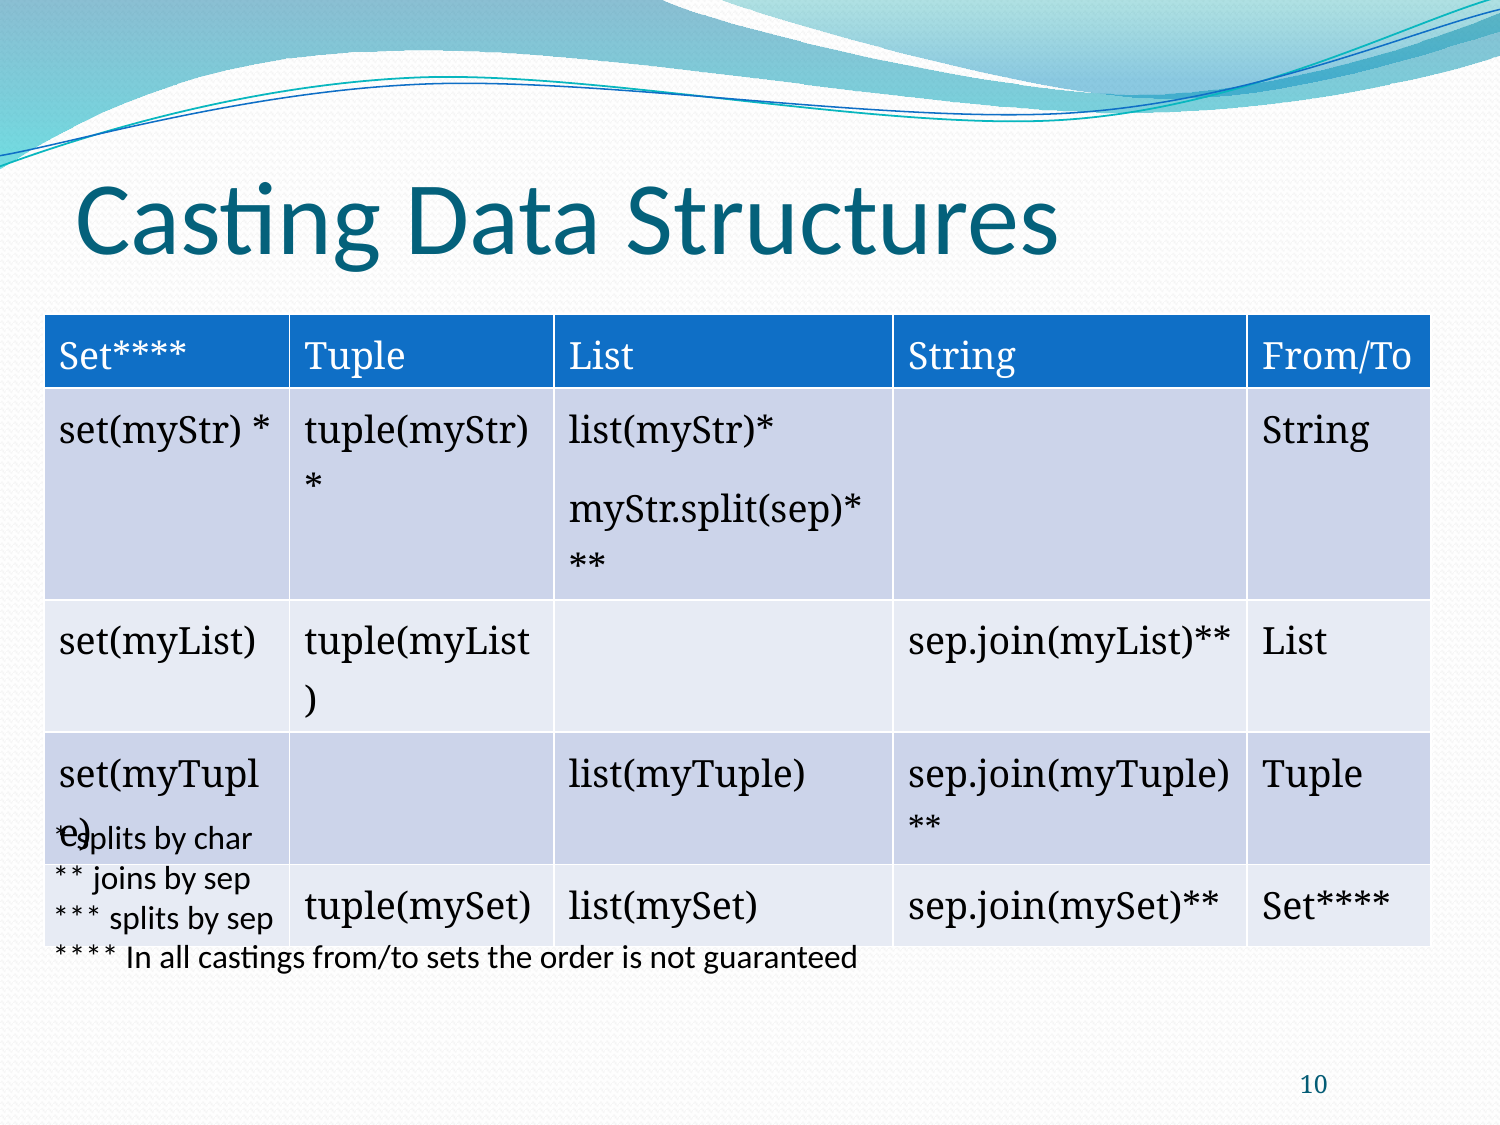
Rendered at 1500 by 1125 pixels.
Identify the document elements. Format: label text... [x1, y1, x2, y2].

table_cell set(myStr) * [45, 389, 289, 599]
table_cell list(myStr)* myStr.split(sep)*** [555, 389, 892, 599]
table_cell [555, 601, 892, 731]
table_cell sep.join(myList)** [894, 601, 1246, 731]
table_cell set(myTuple) [45, 733, 289, 808]
table_header From/To [1248, 315, 1430, 387]
table_cell Tuple [1248, 733, 1430, 808]
table_cell [894, 389, 1246, 599]
table_cell tuple(myStr) * [290, 389, 553, 599]
table_cell List [1248, 601, 1430, 731]
text_box * splits by char ** joins by sep *** splits by sep **** In all castings from/to sets the order is not guaranteed [37, 808, 1500, 984]
table_header List [555, 315, 892, 387]
table_header Tuple [290, 315, 553, 387]
table_cell String [1248, 389, 1430, 599]
table_header String [894, 315, 1246, 387]
table_cell [290, 733, 553, 808]
slide_number 10 [1299, 1042, 1425, 1103]
table_cell set(myList) [45, 601, 289, 731]
table_cell list(myTuple) [555, 733, 892, 808]
table_cell sep.join(myTuple)** [894, 733, 1246, 808]
title Casting Data Structures [74, 87, 1426, 276]
table_header Set**** [45, 315, 289, 387]
table_cell tuple(myList) [290, 601, 553, 731]
